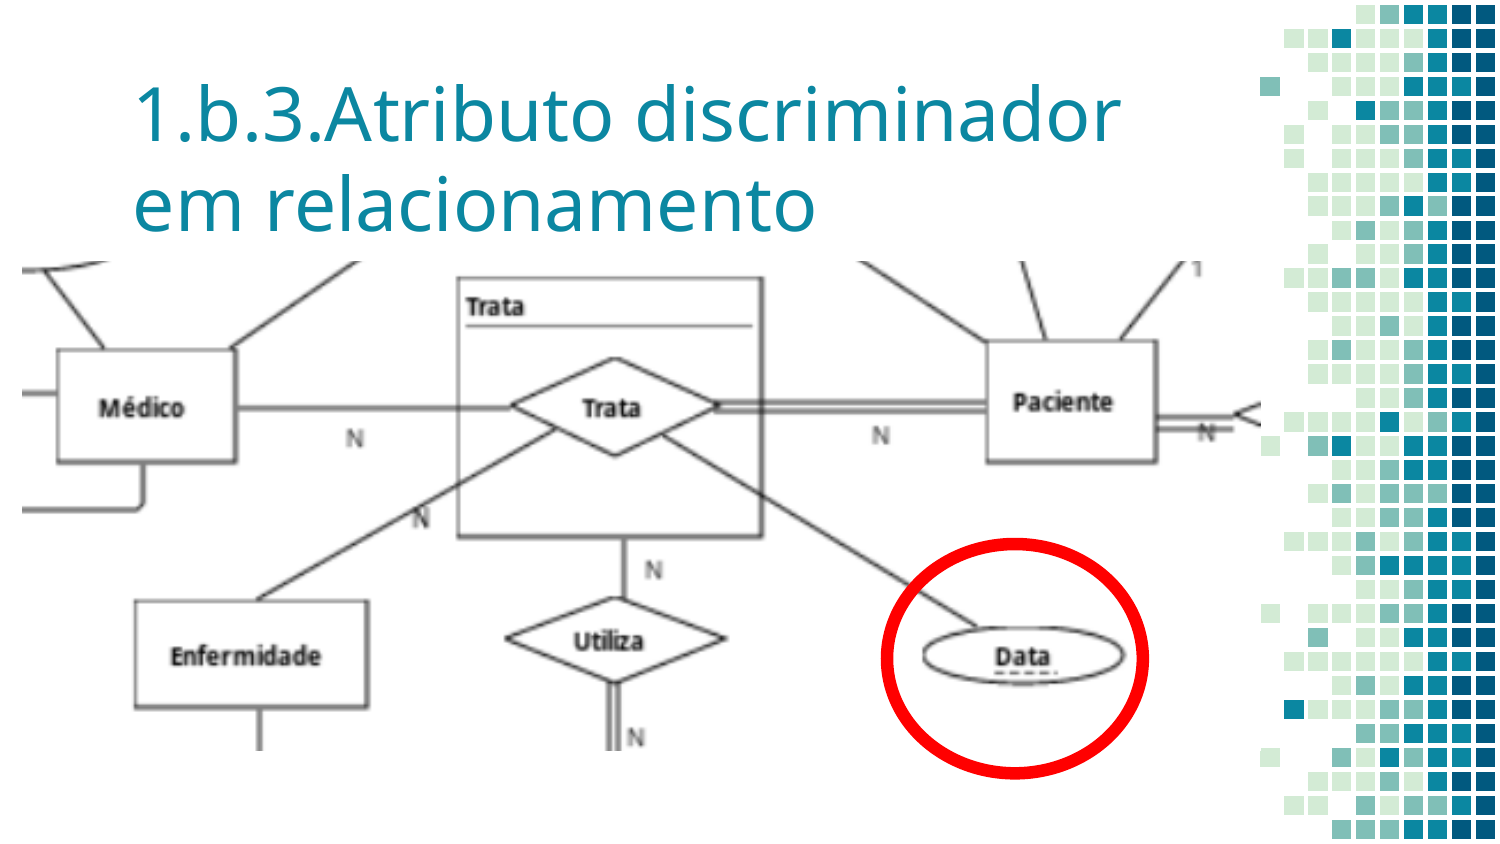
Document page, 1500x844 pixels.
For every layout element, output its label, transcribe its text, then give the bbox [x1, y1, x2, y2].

text_box [951, 758, 1079, 774]
picture [22, 261, 1261, 752]
title 1.b.3.Atributo discriminador em relacionamento [117, 121, 1227, 260]
